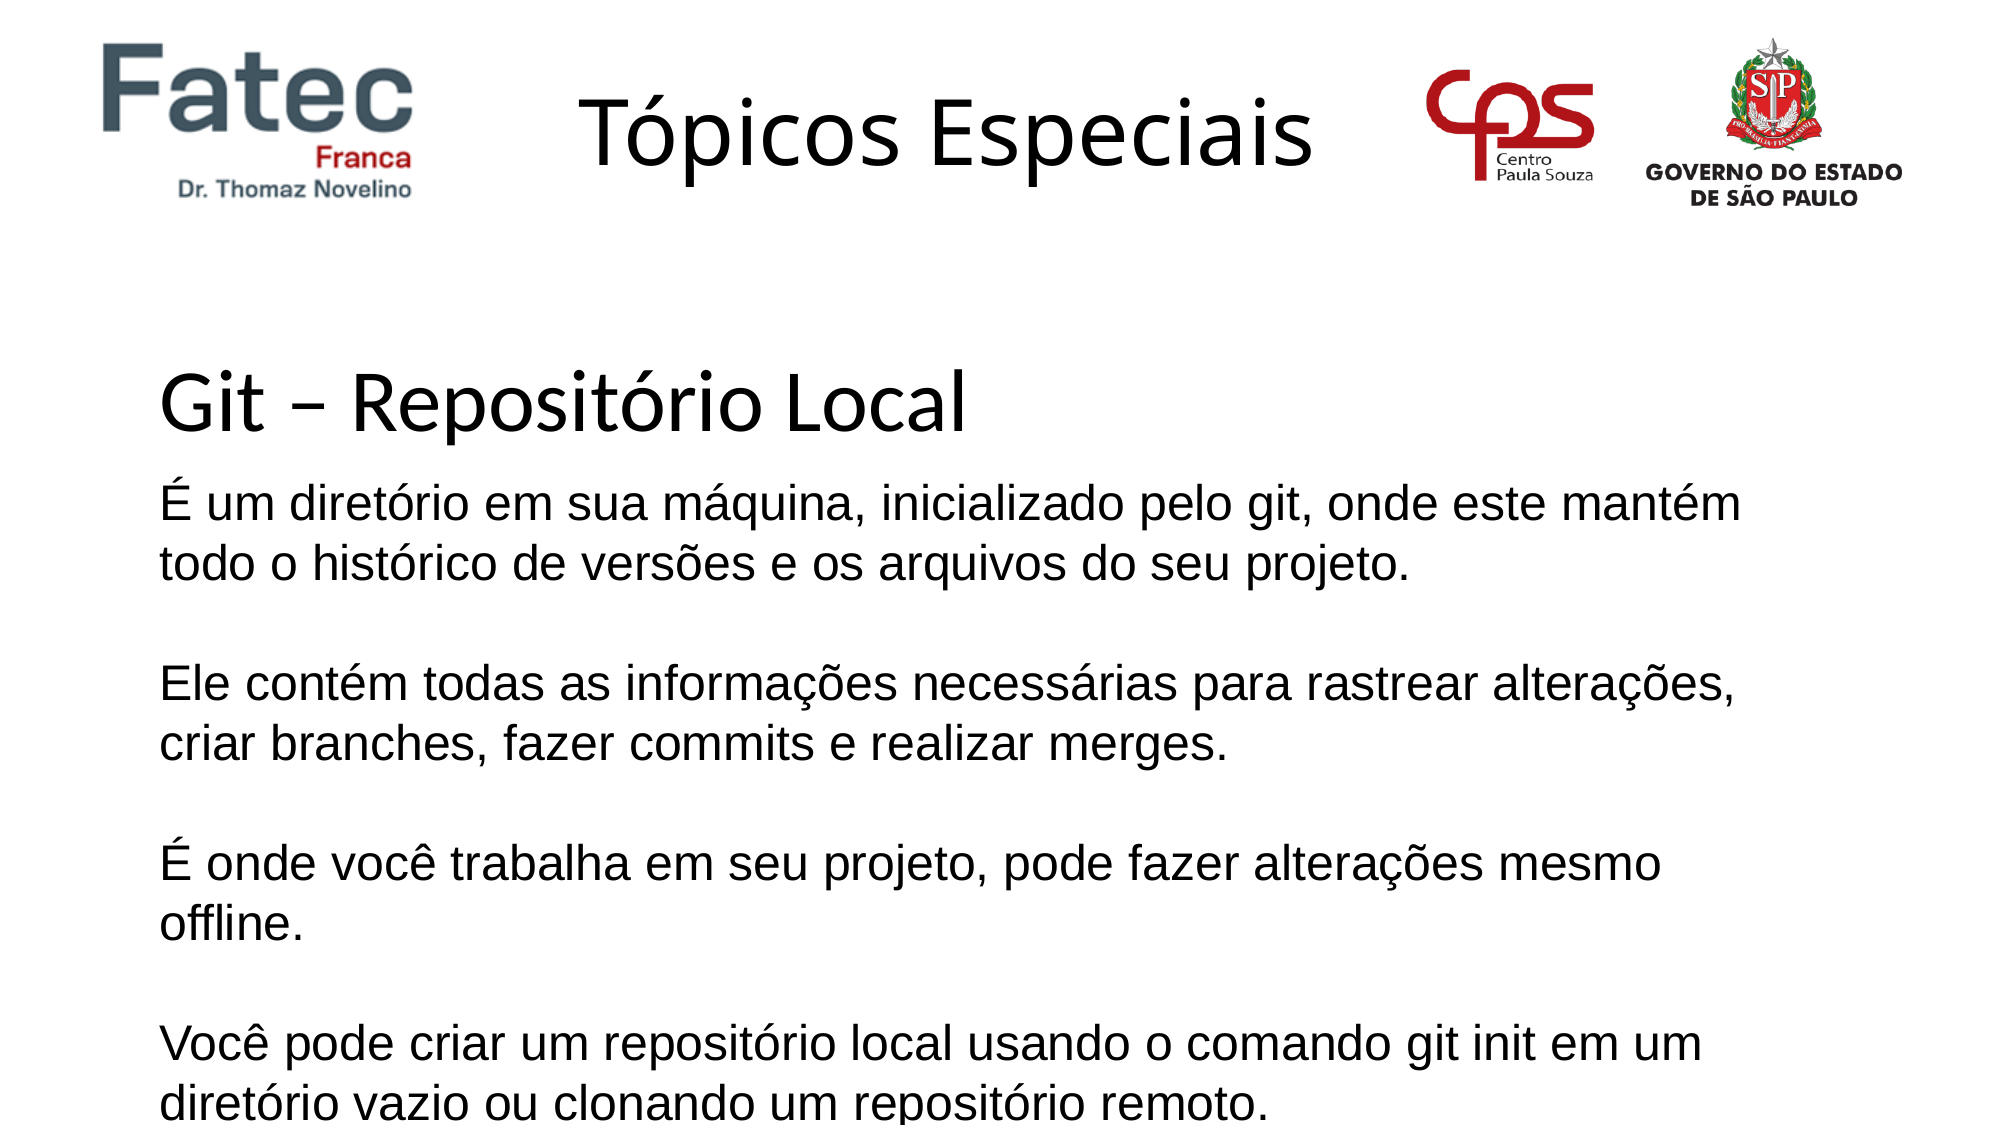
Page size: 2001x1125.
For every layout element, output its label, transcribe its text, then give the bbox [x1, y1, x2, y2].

text_box É um diretório em sua máquina, inicializado pelo git, onde este mantém todo o histórico de versões e os arquivos do seu projeto. Ele contém todas as informações necessárias para rastrear alterações, criar branches, fazer commits e realizar merges. É onde você trabalha em seu projeto, pode fazer alterações mesmo offline. Você pode criar um repositório local usando o comando git init em um diretório vazio ou clonando um repositório remoto. [139, 460, 1809, 1125]
picture [1322, 38, 1902, 206]
picture [99, 38, 419, 201]
text_box Git – Repositório Local [139, 332, 1810, 460]
